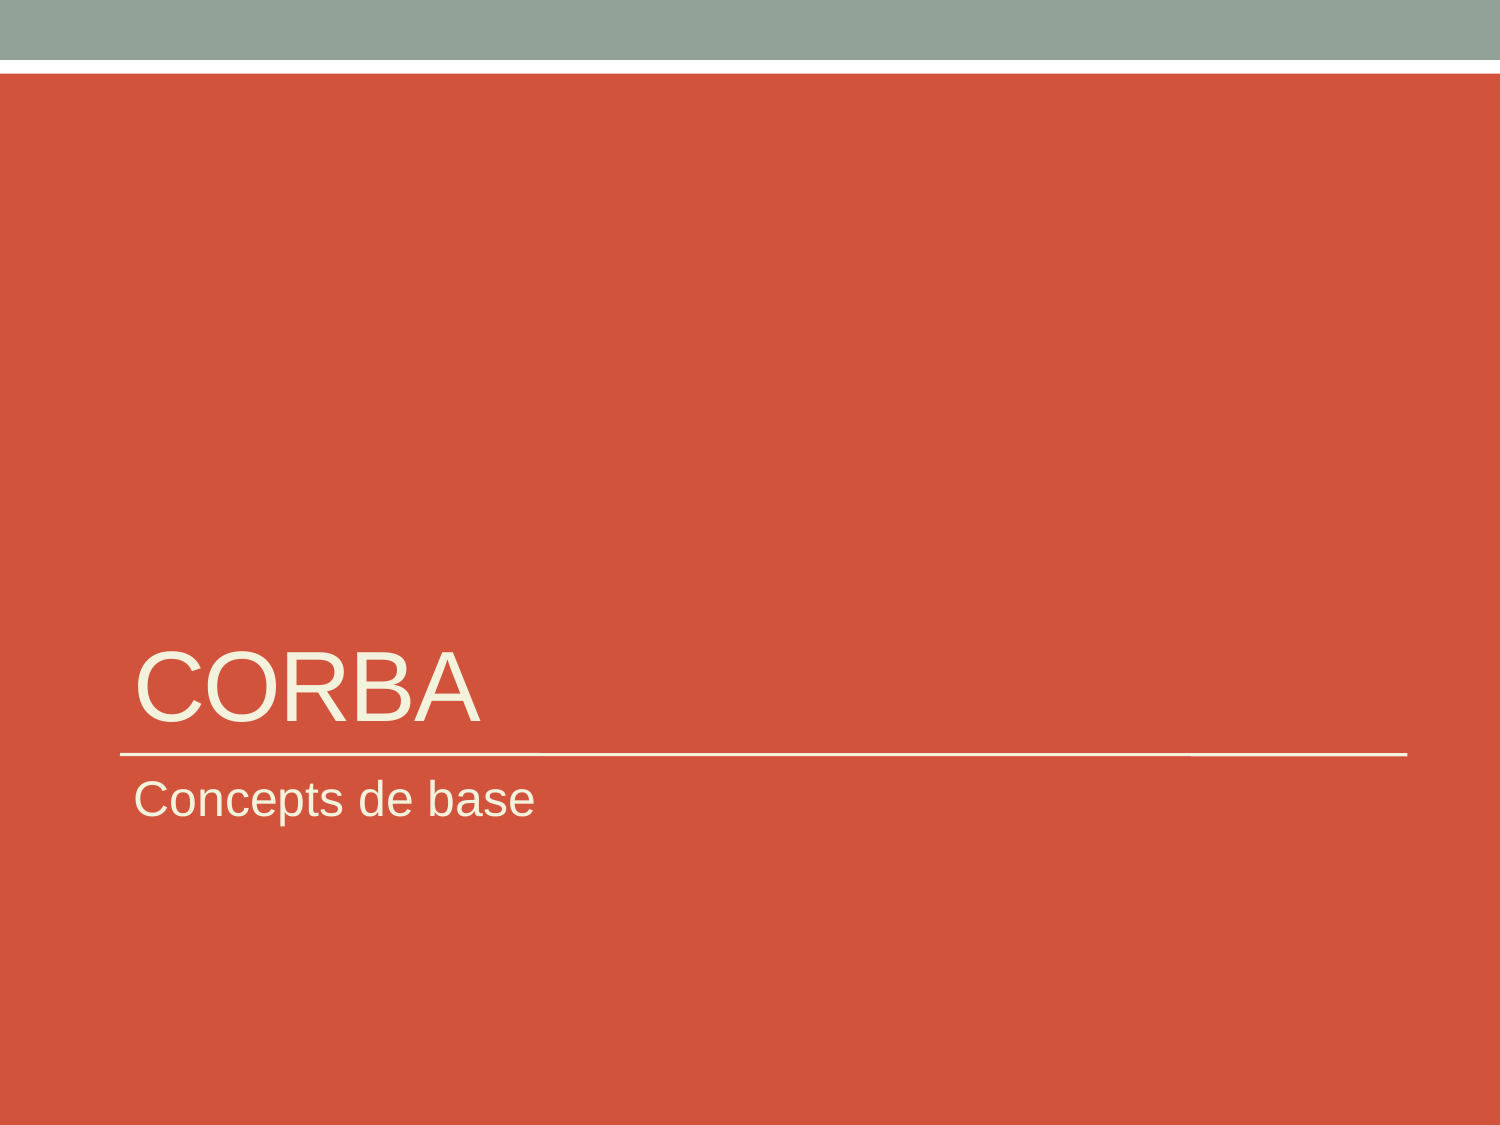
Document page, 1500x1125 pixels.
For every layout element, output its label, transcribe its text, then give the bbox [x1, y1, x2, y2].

list Concepts de base [118, 758, 1394, 1006]
title corba [118, 387, 1394, 749]
